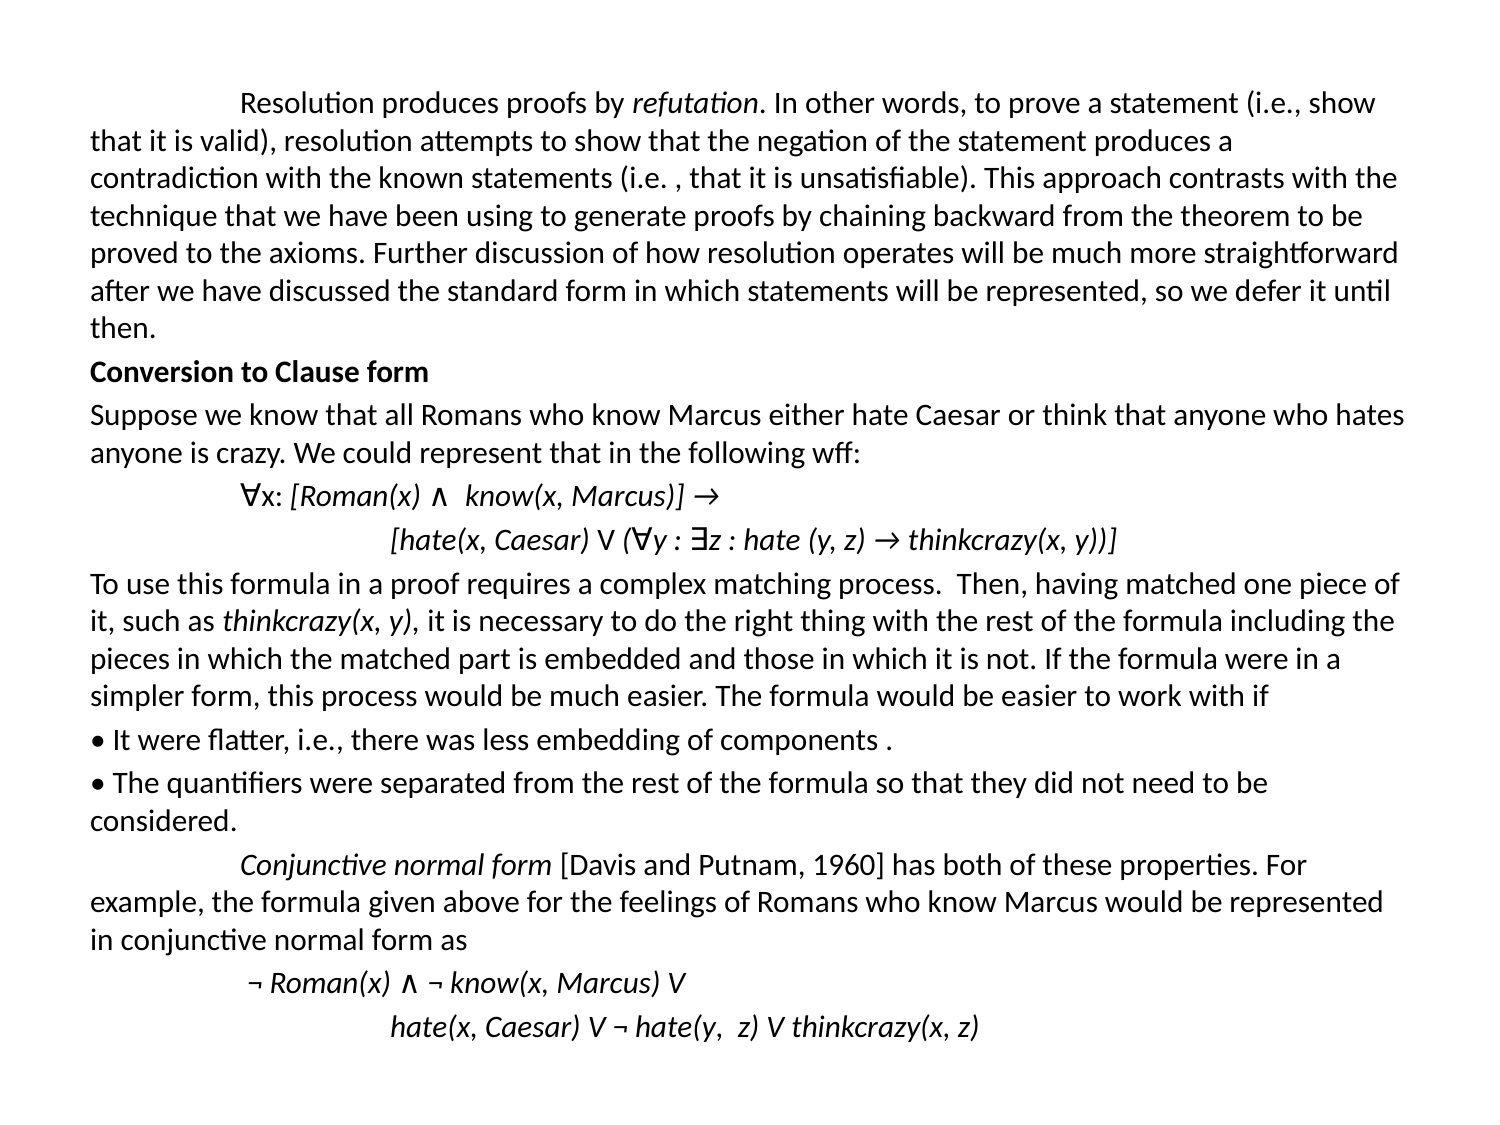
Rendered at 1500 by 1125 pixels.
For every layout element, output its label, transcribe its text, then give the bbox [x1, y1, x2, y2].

subtitle Resolution produces proofs by refutation. In other words, to prove a statement (i.e., show that it is valid), resolution attempts to show that the negation of the statement produces a contradiction with the known statements (i.e. , that it is unsatisfiable). This approach contrasts with the technique that we have been using to generate proofs by chaining backward from the theorem to be proved to the axioms. Further discussion of how resolution operates will be much more straightforward after we have discussed the standard form in which statements will be represented, so we defer it until then. Conversion to Clause form Suppose we know that all Romans who know Marcus either hate Caesar or think that anyone who hates anyone is crazy. We could represent that in the following wff: ∀x: [Roman(x) ∧ know(x, Marcus)] → [hate(x, Caesar) V (∀y : ∃z : hate (y, z) → thinkcrazy(x, y))] To use this formula in a proof requires a complex matching process. Then, having matched one piece of it, such as thinkcrazy(x, y), it is necessary to do the right thing with the rest of the formula including the pieces in which the matched part is embedded and those in which it is not. If the formula were in a simpler form, this process would be much easier. The formula would be easier to work with if • It were flatter, i.e., there was less embedding of components . • The quantifiers were separated from the rest of the formula so that they did not need to be considered. Conjunctive normal form [Davis and Putnam, 1960] has both of these properties. For example, the formula given above for the feelings of Romans who know Marcus would be represented in conjunctive normal form as ¬ Roman(x) ∧ ¬ know(x, Marcus) V hate(x, Caesar) V ¬ hate(y, z) V thinkcrazy(x, z) [75, 75, 1425, 1088]
